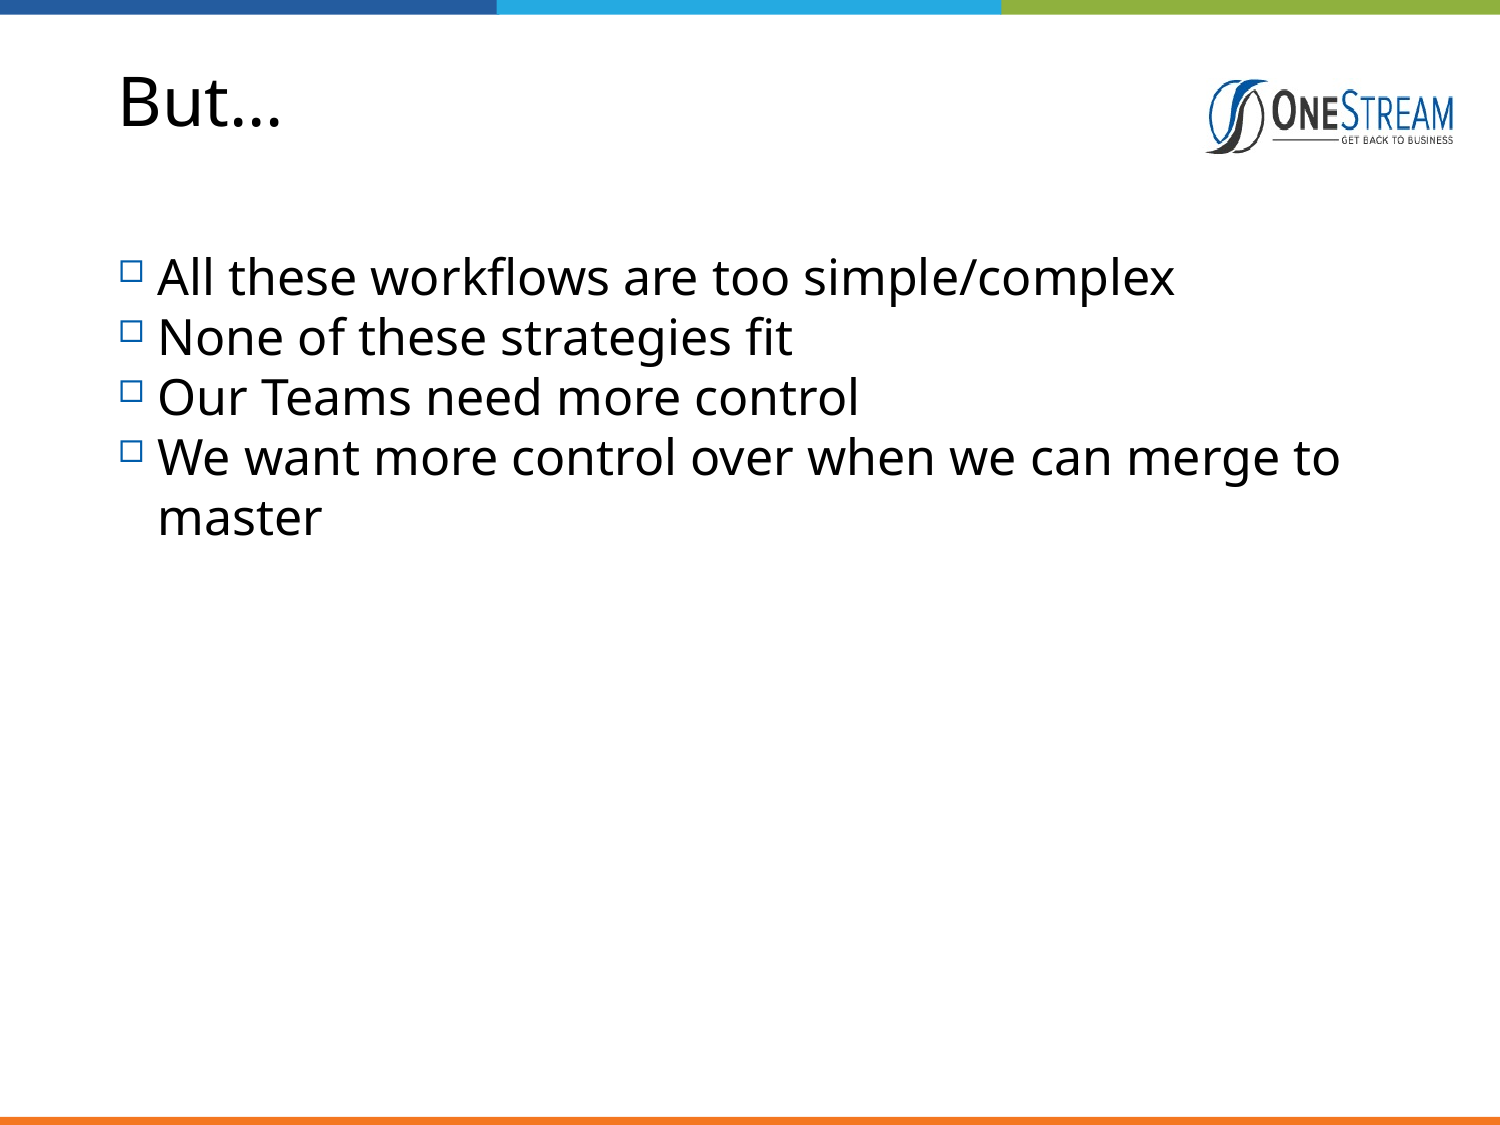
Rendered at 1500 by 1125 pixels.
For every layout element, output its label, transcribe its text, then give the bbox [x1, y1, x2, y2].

title But… [103, 59, 1397, 209]
list All these workflows are too simple/complex None of these strategies fit Our Teams need more control We want more control over when we can merge to master [103, 238, 1397, 1014]
picture [1397, 78, 1456, 156]
